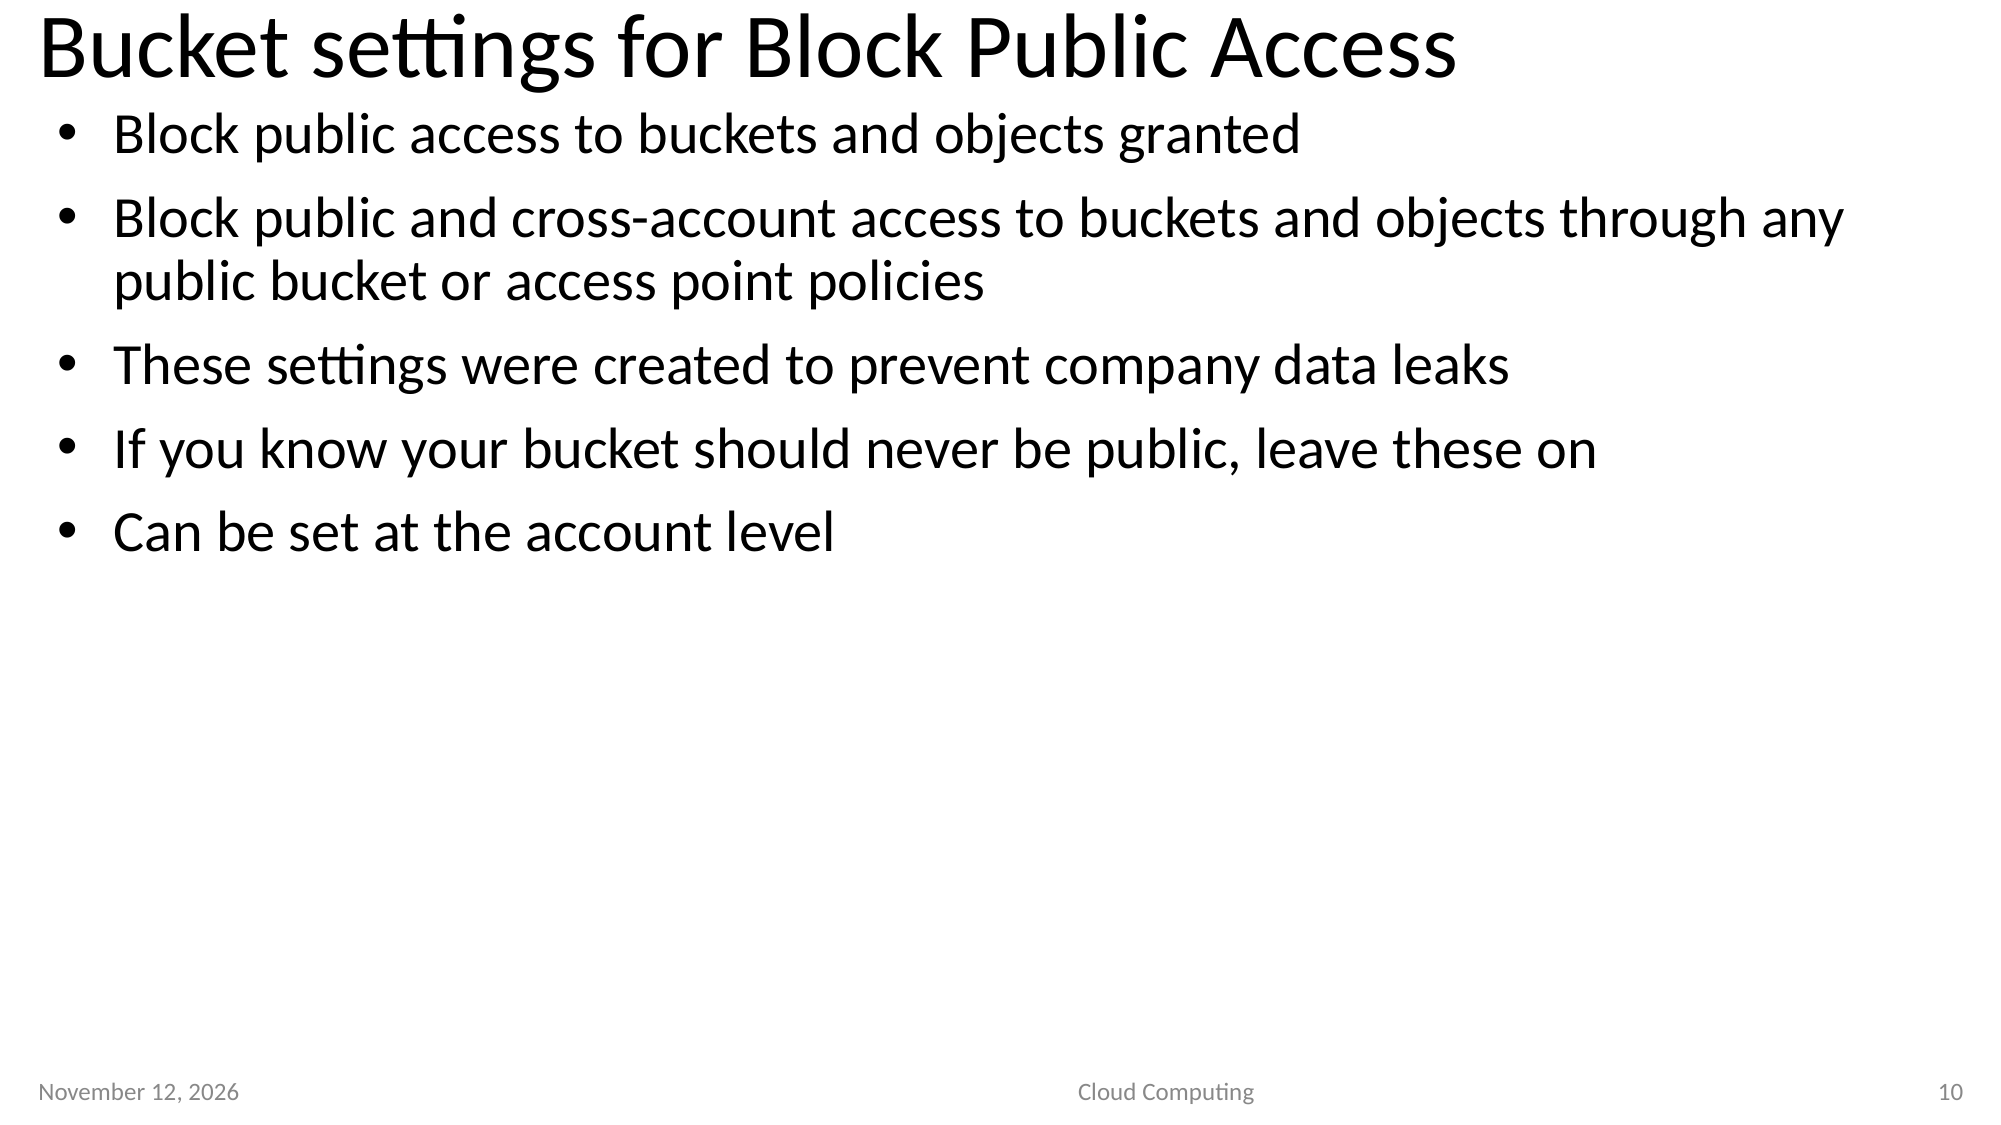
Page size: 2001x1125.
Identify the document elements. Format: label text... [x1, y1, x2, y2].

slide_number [23, 1060, 474, 1121]
footer Cloud Computing [483, 1060, 1850, 1121]
title Bucket settings for Block Public Access [23, 0, 1979, 95]
slide_number 10 [1859, 1060, 1979, 1121]
list Block public access to buckets and objects granted Block public and cross-account access to buckets and objects through any public bucket or access point policies These settings were created to prevent company data leaks If you know your bucket should never be public, leave these on Can be set at the account level [23, 95, 1979, 1061]
